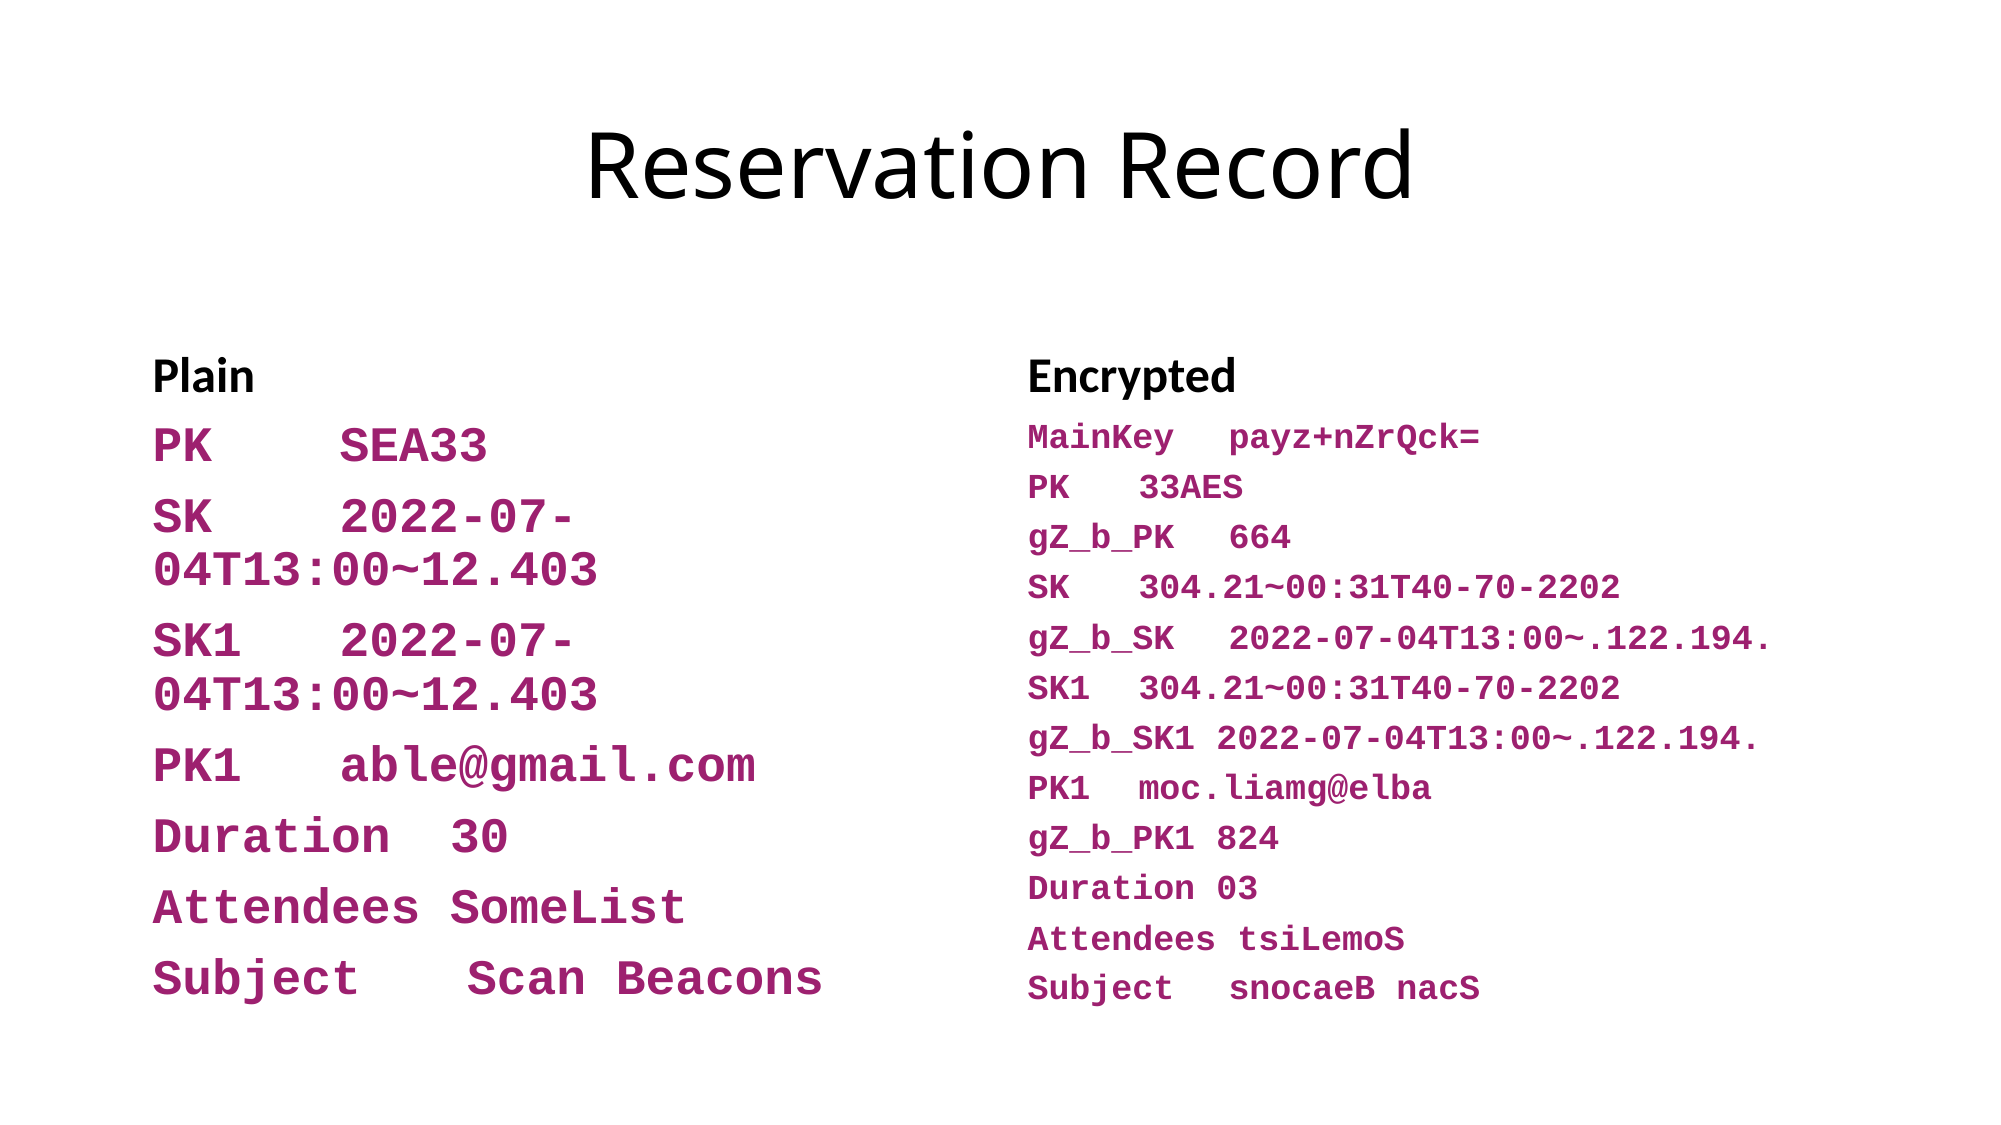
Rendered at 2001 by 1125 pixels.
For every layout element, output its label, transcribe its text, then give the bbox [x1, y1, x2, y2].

list Encrypted [1012, 275, 1863, 410]
list MainKey payz+nZrQck= PK 33AES gZ_b_PK 664 SK 304.21~00:31T40-70-2202 gZ_b_SK 2022-07-04T13:00~.122.194. SK1 304.21~00:31T40-70-2202 gZ_b_SK1 2022-07-04T13:00~.122.194. PK1 moc.liamg@elba gZ_b_PK1 824 Duration 03 Attendees tsiLemoS Subject snocaeB nacS [1012, 410, 1863, 1016]
list PK SEA33 SK 2022-07-04T13:00~12.403 SK1 2022-07-04T13:00~12.403 PK1 able@gmail.com Duration 30 Attendees SomeList Subject Scan Beacons [137, 410, 984, 1016]
list Plain [137, 275, 984, 410]
title Reservation Record [137, 59, 1863, 278]
